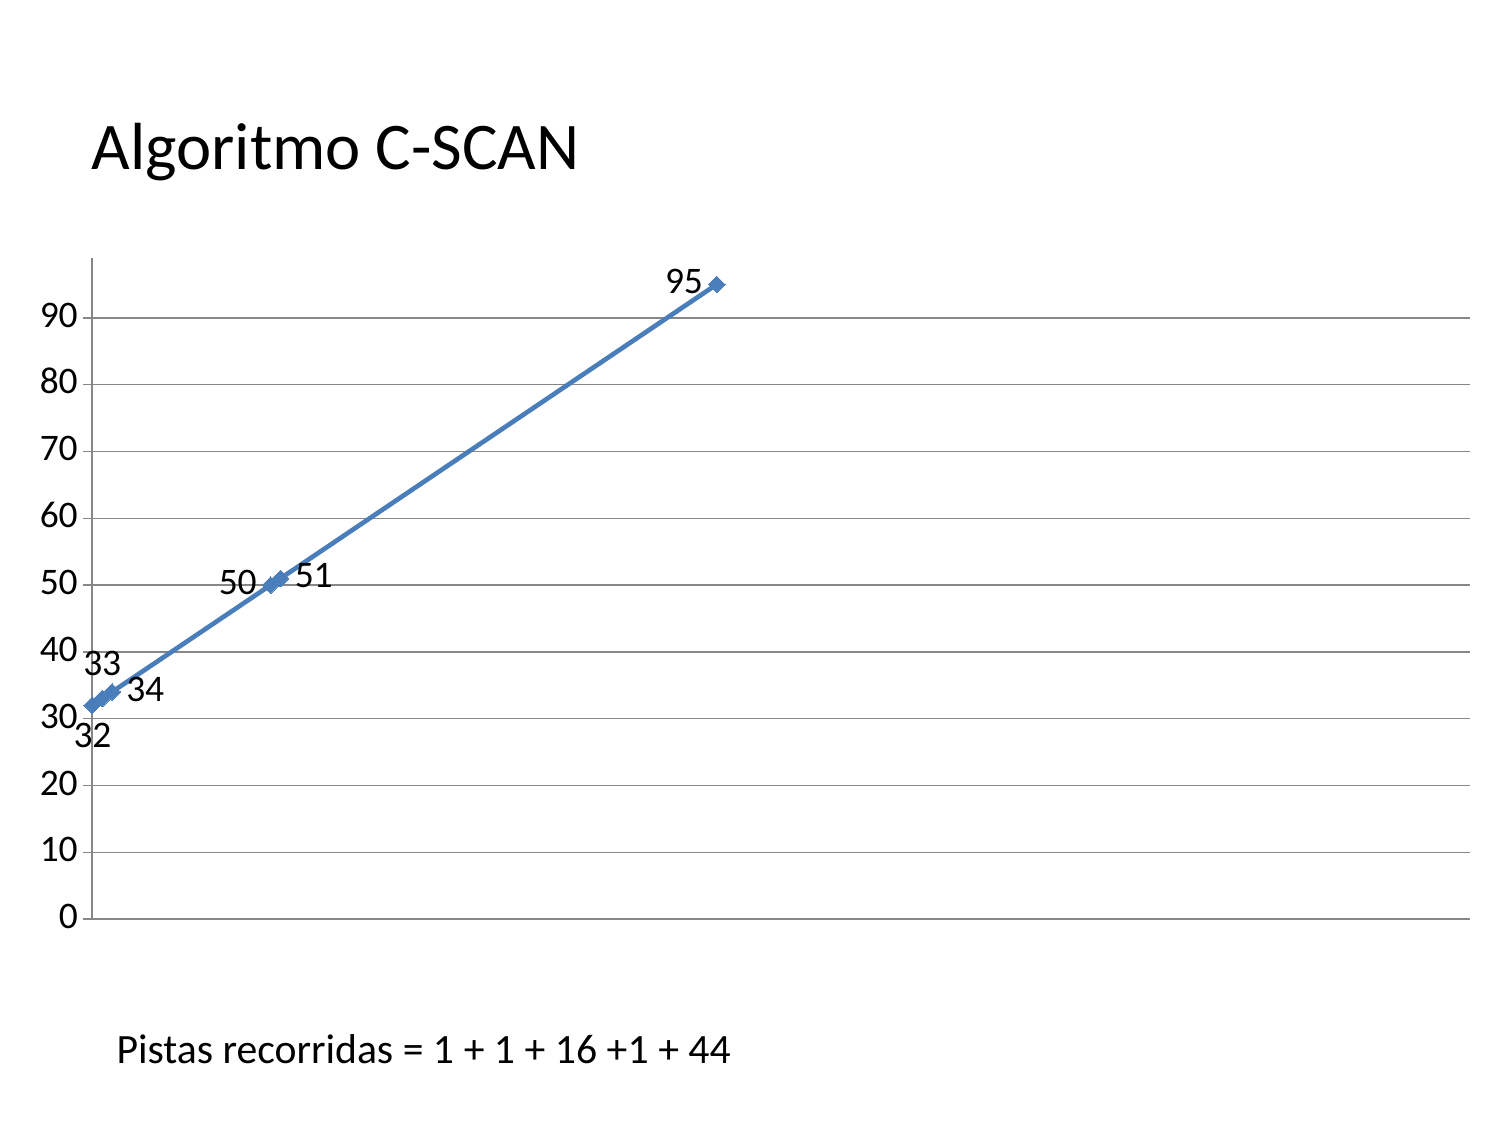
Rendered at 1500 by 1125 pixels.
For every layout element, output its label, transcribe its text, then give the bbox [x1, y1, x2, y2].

title Algoritmo C-SCAN [76, 42, 1427, 241]
chart [9, 243, 1500, 953]
text_box Pistas recorridas = 1 + 1 + 16 +1 + 44 [101, 987, 1365, 1106]
